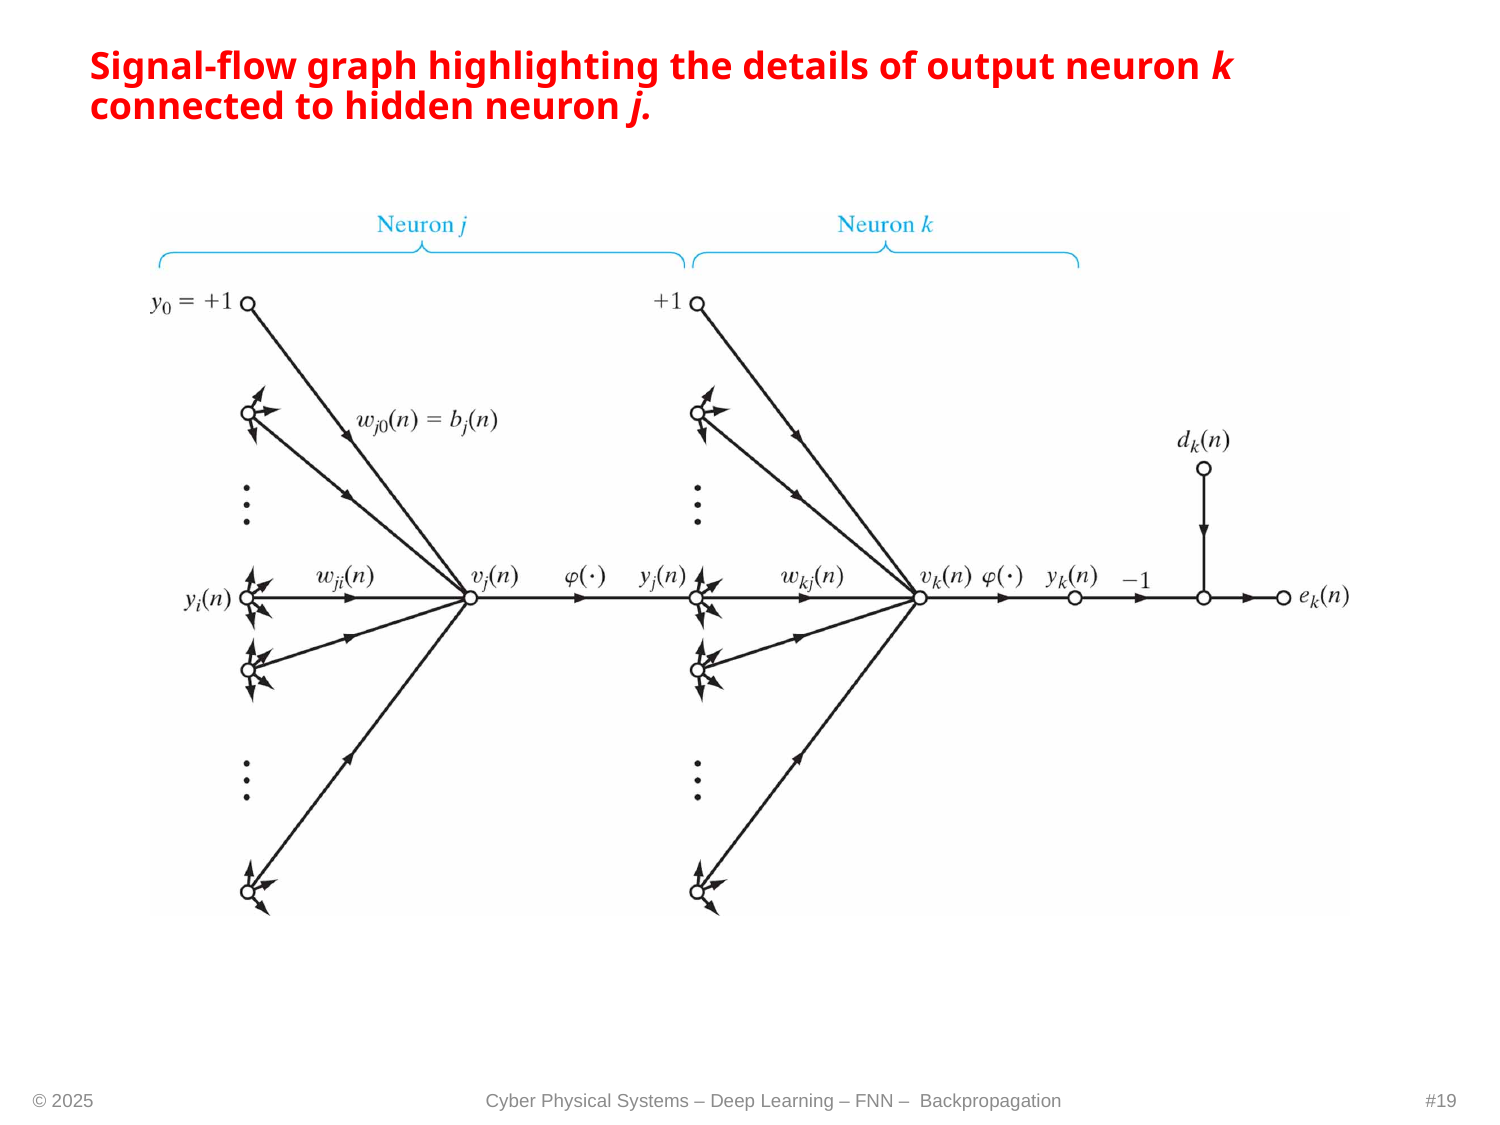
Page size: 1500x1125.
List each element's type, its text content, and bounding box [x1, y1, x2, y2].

slide_number #19 [1080, 1082, 1473, 1118]
text_box Signal-flow graph highlighting the details of output neuron k connected to hidden neuron j. [75, 49, 1425, 125]
footer Cyber Physical Systems – Deep Learning – FNN – Backpropagation [301, 1082, 1080, 1118]
picture [149, 212, 1350, 916]
slide_number © 2025 [17, 1082, 301, 1118]
